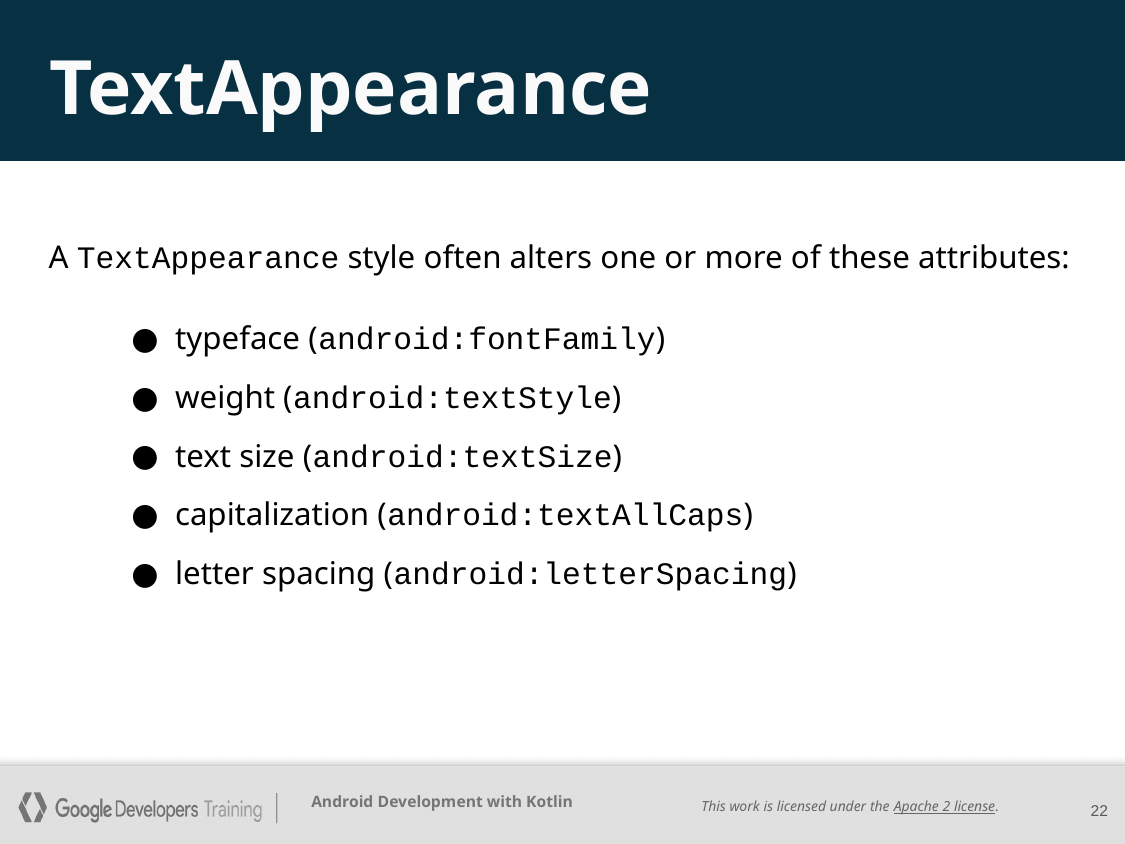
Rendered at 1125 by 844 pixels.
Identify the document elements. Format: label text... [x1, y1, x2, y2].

slide_number 22 [1051, 777, 1120, 842]
title TextAppearance [38, 28, 1087, 122]
list A TextAppearance style often alters one or more of these attributes: [37, 207, 1086, 278]
picture [0, 161, 1125, 844]
text_box typeface (android:fontFamily) weight (android:textStyle) text size (android:textSize) capitalization (android:textAllCaps) letter spacing (android:letterSpacing) [107, 301, 1018, 671]
